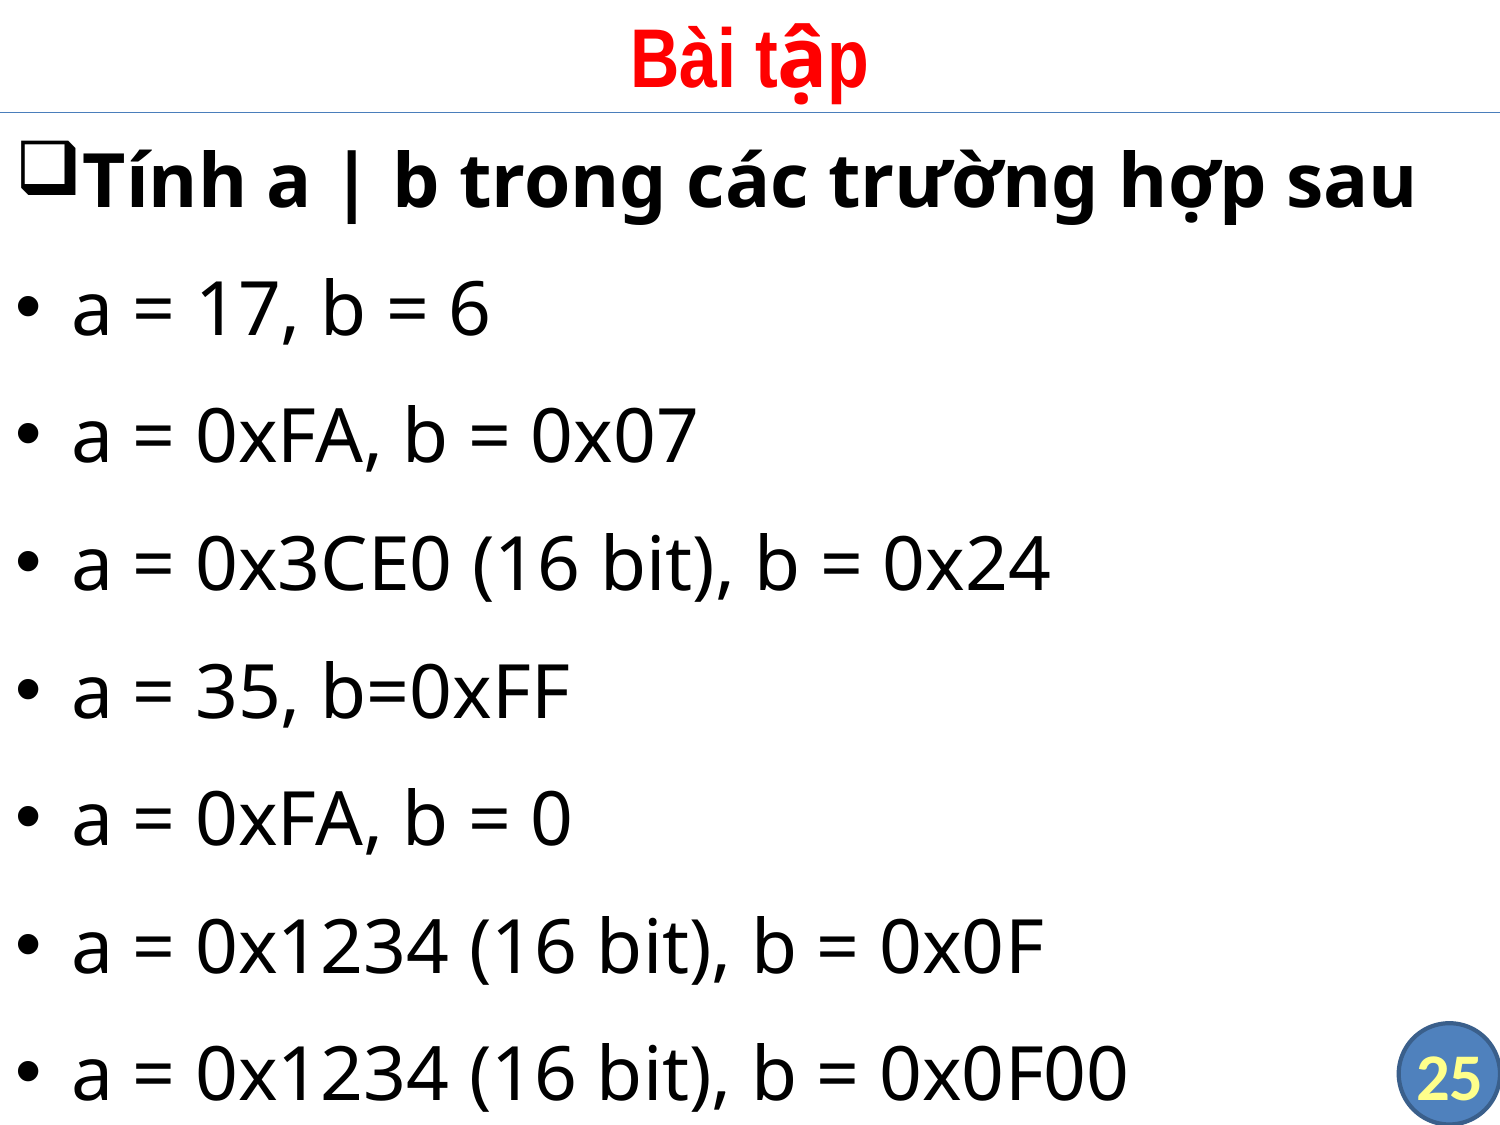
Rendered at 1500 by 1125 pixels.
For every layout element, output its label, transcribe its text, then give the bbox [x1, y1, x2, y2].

title Bài tập [0, 0, 1500, 113]
list Tính a | b trong các trường hợp sau a = 17, b = 6 a = 0xFA, b = 0x07 a = 0x3CE0 (16 bit), b = 0x24 a = 35, b=0xFF a = 0xFA, b = 0 a = 0x1234 (16 bit), b = 0x0F a = 0x1234 (16 bit), b = 0x0F00 [0, 113, 1500, 1125]
slide_number 25 [1399, 1023, 1500, 1125]
